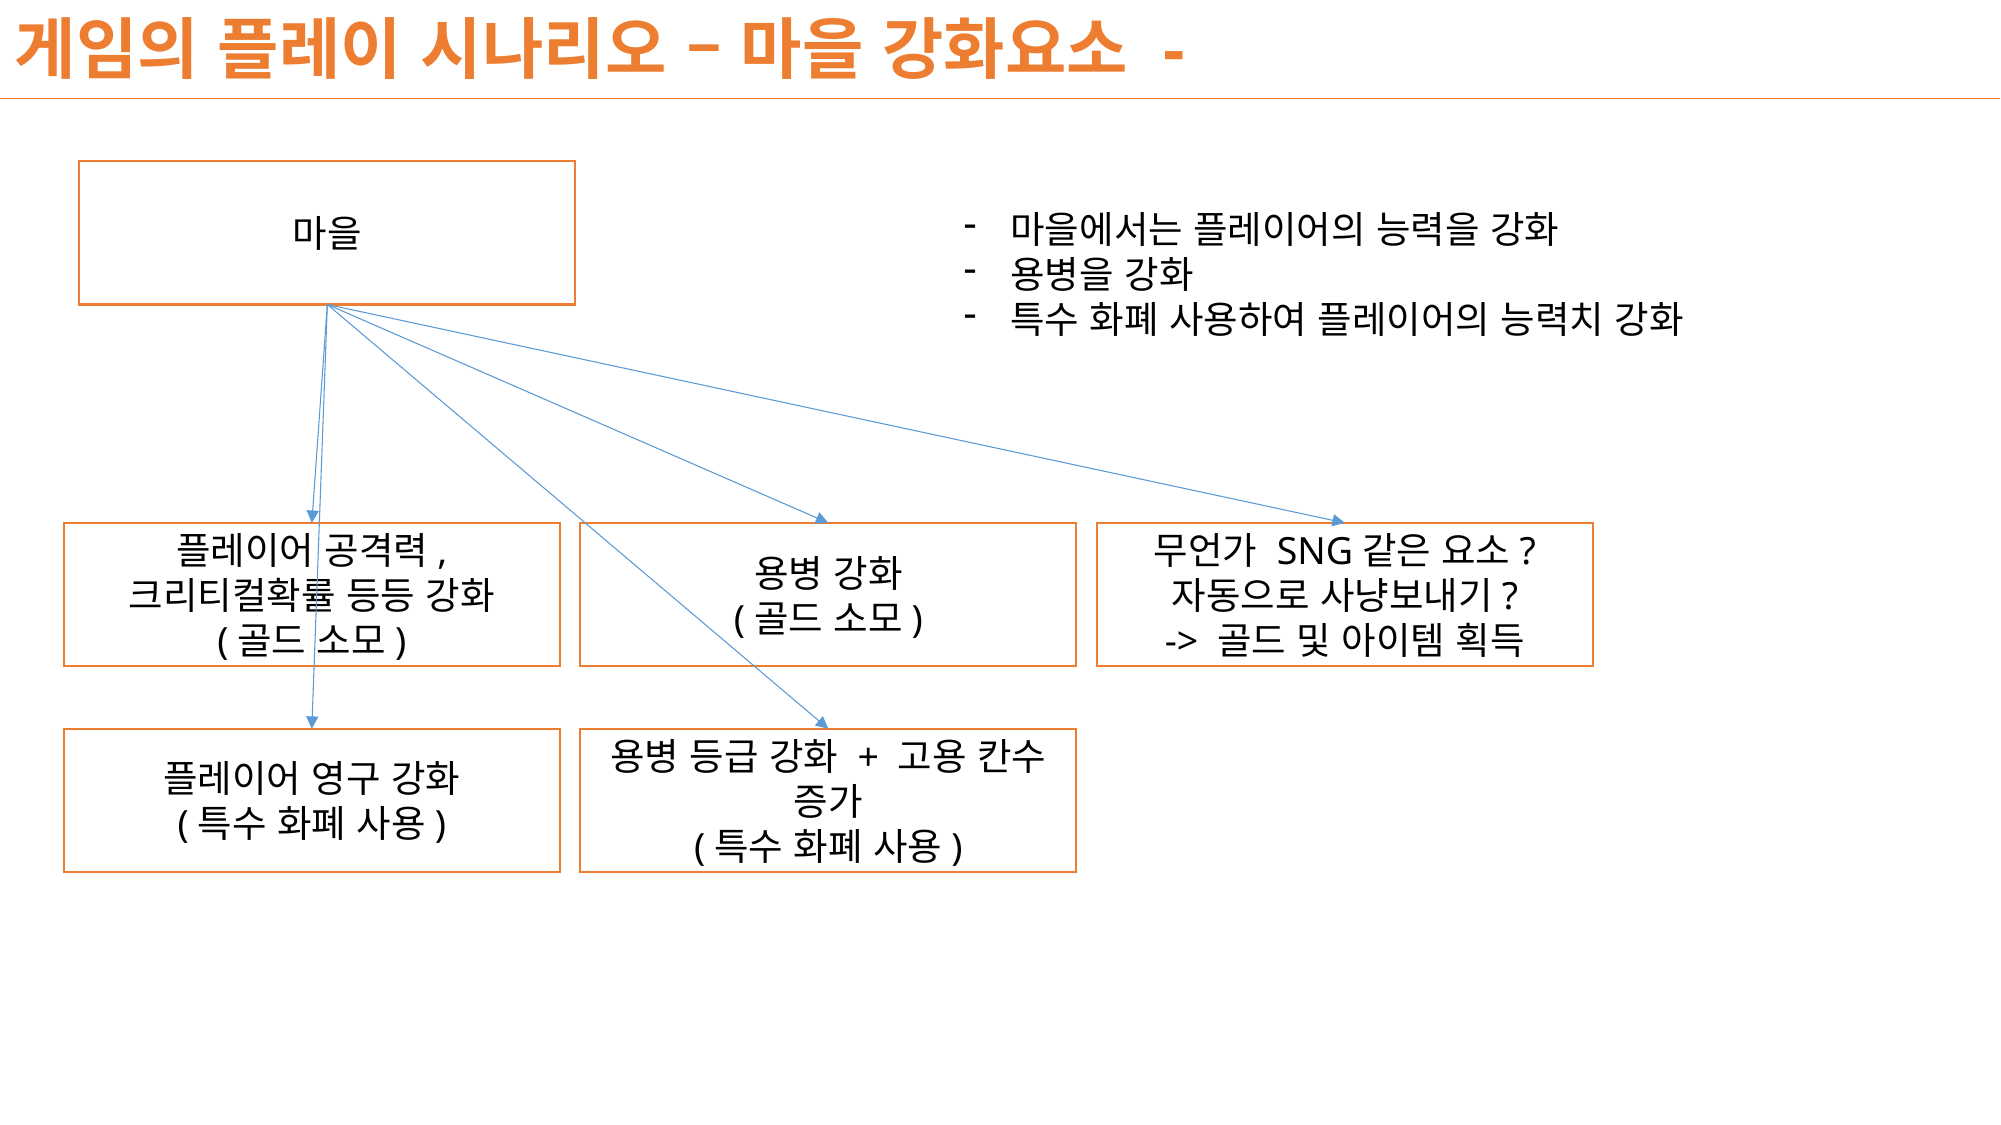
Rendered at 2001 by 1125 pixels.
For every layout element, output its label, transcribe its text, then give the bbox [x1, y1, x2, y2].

text_box 마을에서는 플레이어의 능력을 강화 용병을 강화 특수 화폐 사용하여 플레이어의 능력치 강화 [948, 198, 1814, 349]
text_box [829, 304, 1345, 523]
text_box 용병 강화 (골드 소모) [829, 523, 1077, 667]
text_box 플레이어 공격력, 크리티컬확률 등등 강화 (골드 소모) [63, 522, 311, 667]
text_box 용병 등급 강화 + 고용 칸수 증가 (특수 화폐 사용) [579, 728, 1077, 873]
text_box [311, 304, 327, 729]
text_box 무언가 SNG같은 요소? 자동으로 사냥보내기? -> 골드 및 아이템 획득 [1096, 522, 1594, 667]
text_box 플레이어 영구 강화 (특수 화폐 사용) [63, 728, 561, 873]
text_box 게임의 플레이 시나리오 – 마을 강화요소 - [0, 0, 1657, 95]
text_box 마을 [78, 160, 576, 306]
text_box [327, 304, 829, 729]
